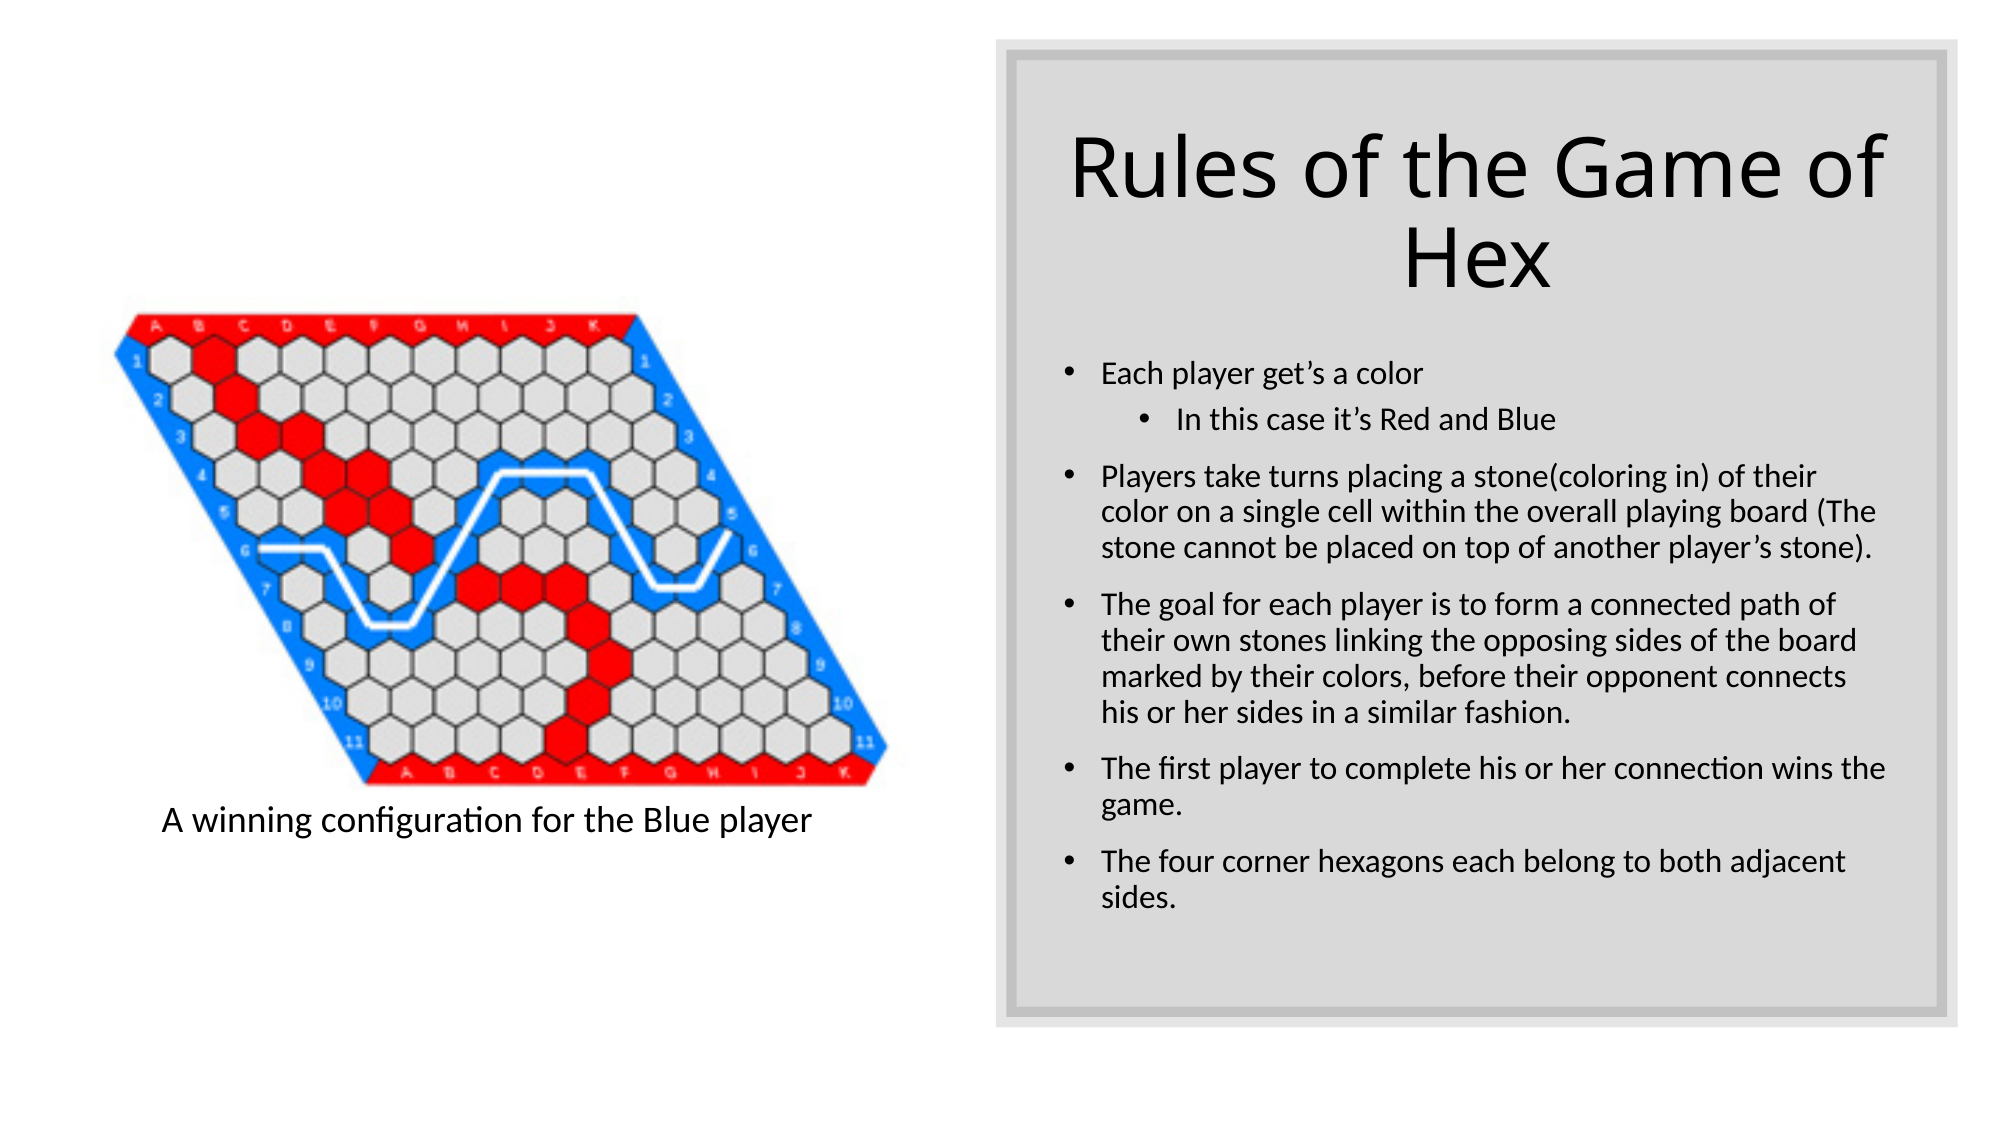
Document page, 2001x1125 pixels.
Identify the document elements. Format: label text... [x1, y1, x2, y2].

list Each player get’s a color In this case it’s Red and Blue Players take turns placing a stone(coloring in) of their color on a single cell within the overall playing board (The stone cannot be placed on top of another player’s stone). The goal for each player is to form a connected path of their own stones linking the opposing sides of the board marked by their colors, before their opponent connects his or her sides in a similar fashion. The first player to complete his or her connection wins the game. The four corner hexagons each belong to both adjacent sides. [1048, 348, 1908, 967]
picture [79, 251, 921, 849]
title Rules of the Game of Hex [1048, 105, 1906, 326]
text_box [1005, 49, 1948, 1018]
